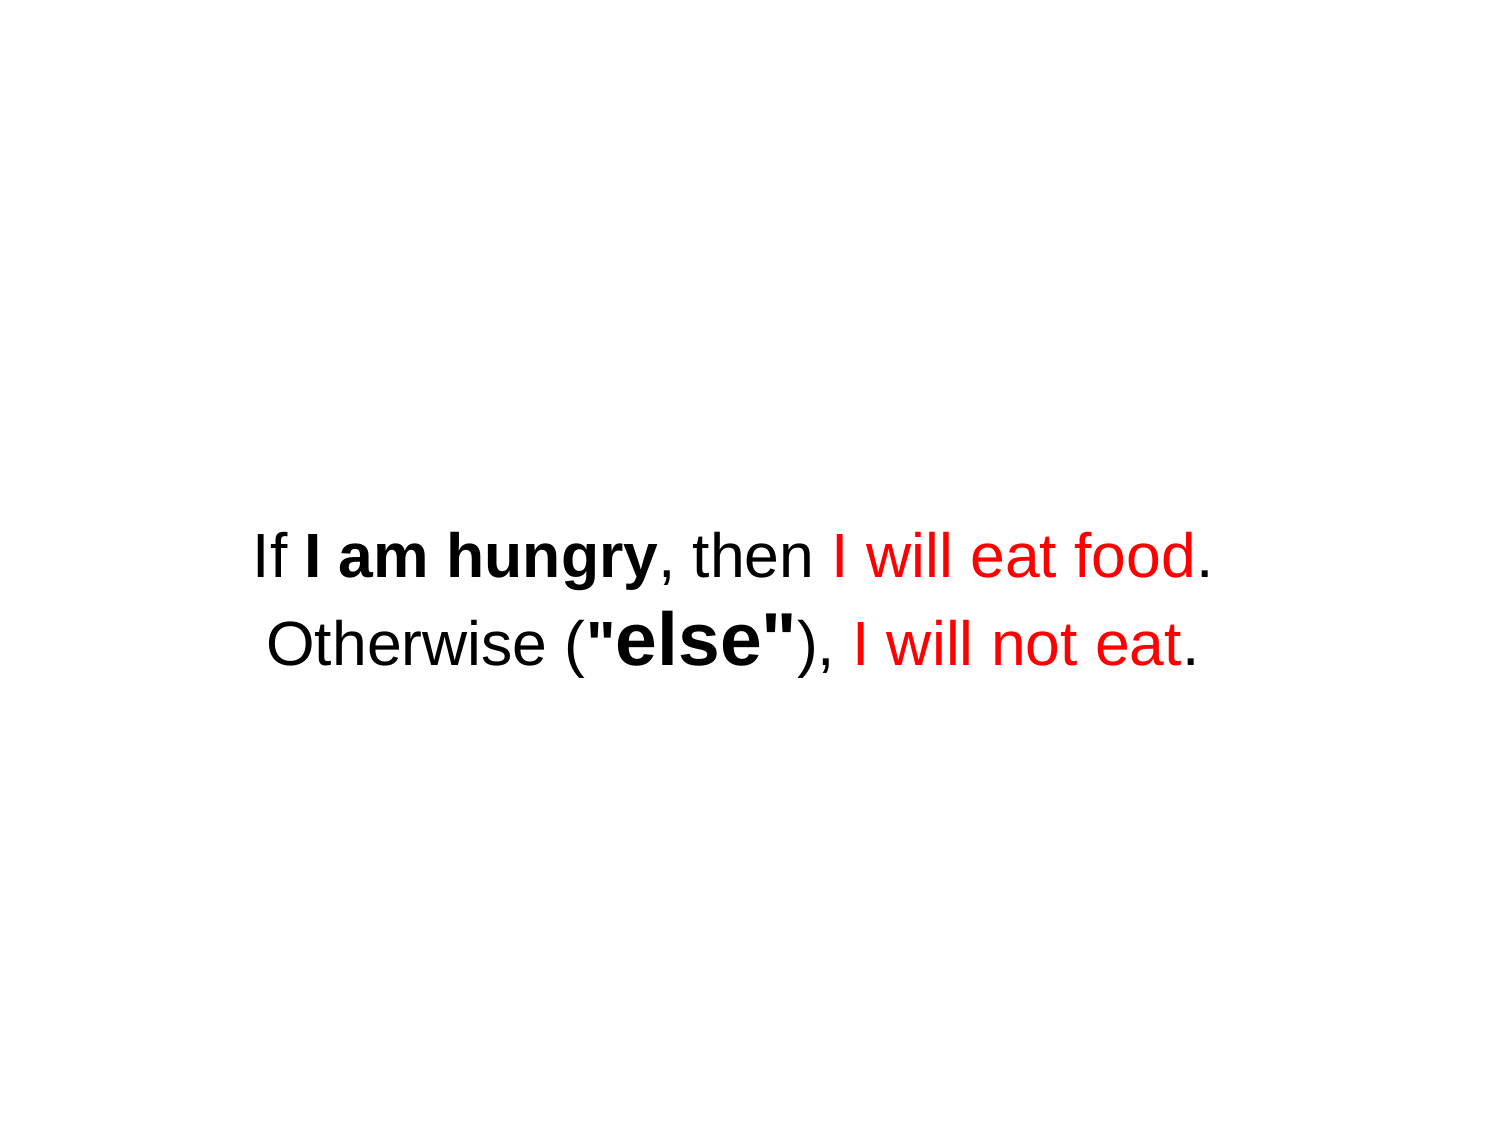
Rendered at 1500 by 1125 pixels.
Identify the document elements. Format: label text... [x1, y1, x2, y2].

text_box If I am hungry, then I will eat food. Otherwise ("else"), I will not eat. [58, 499, 1409, 625]
